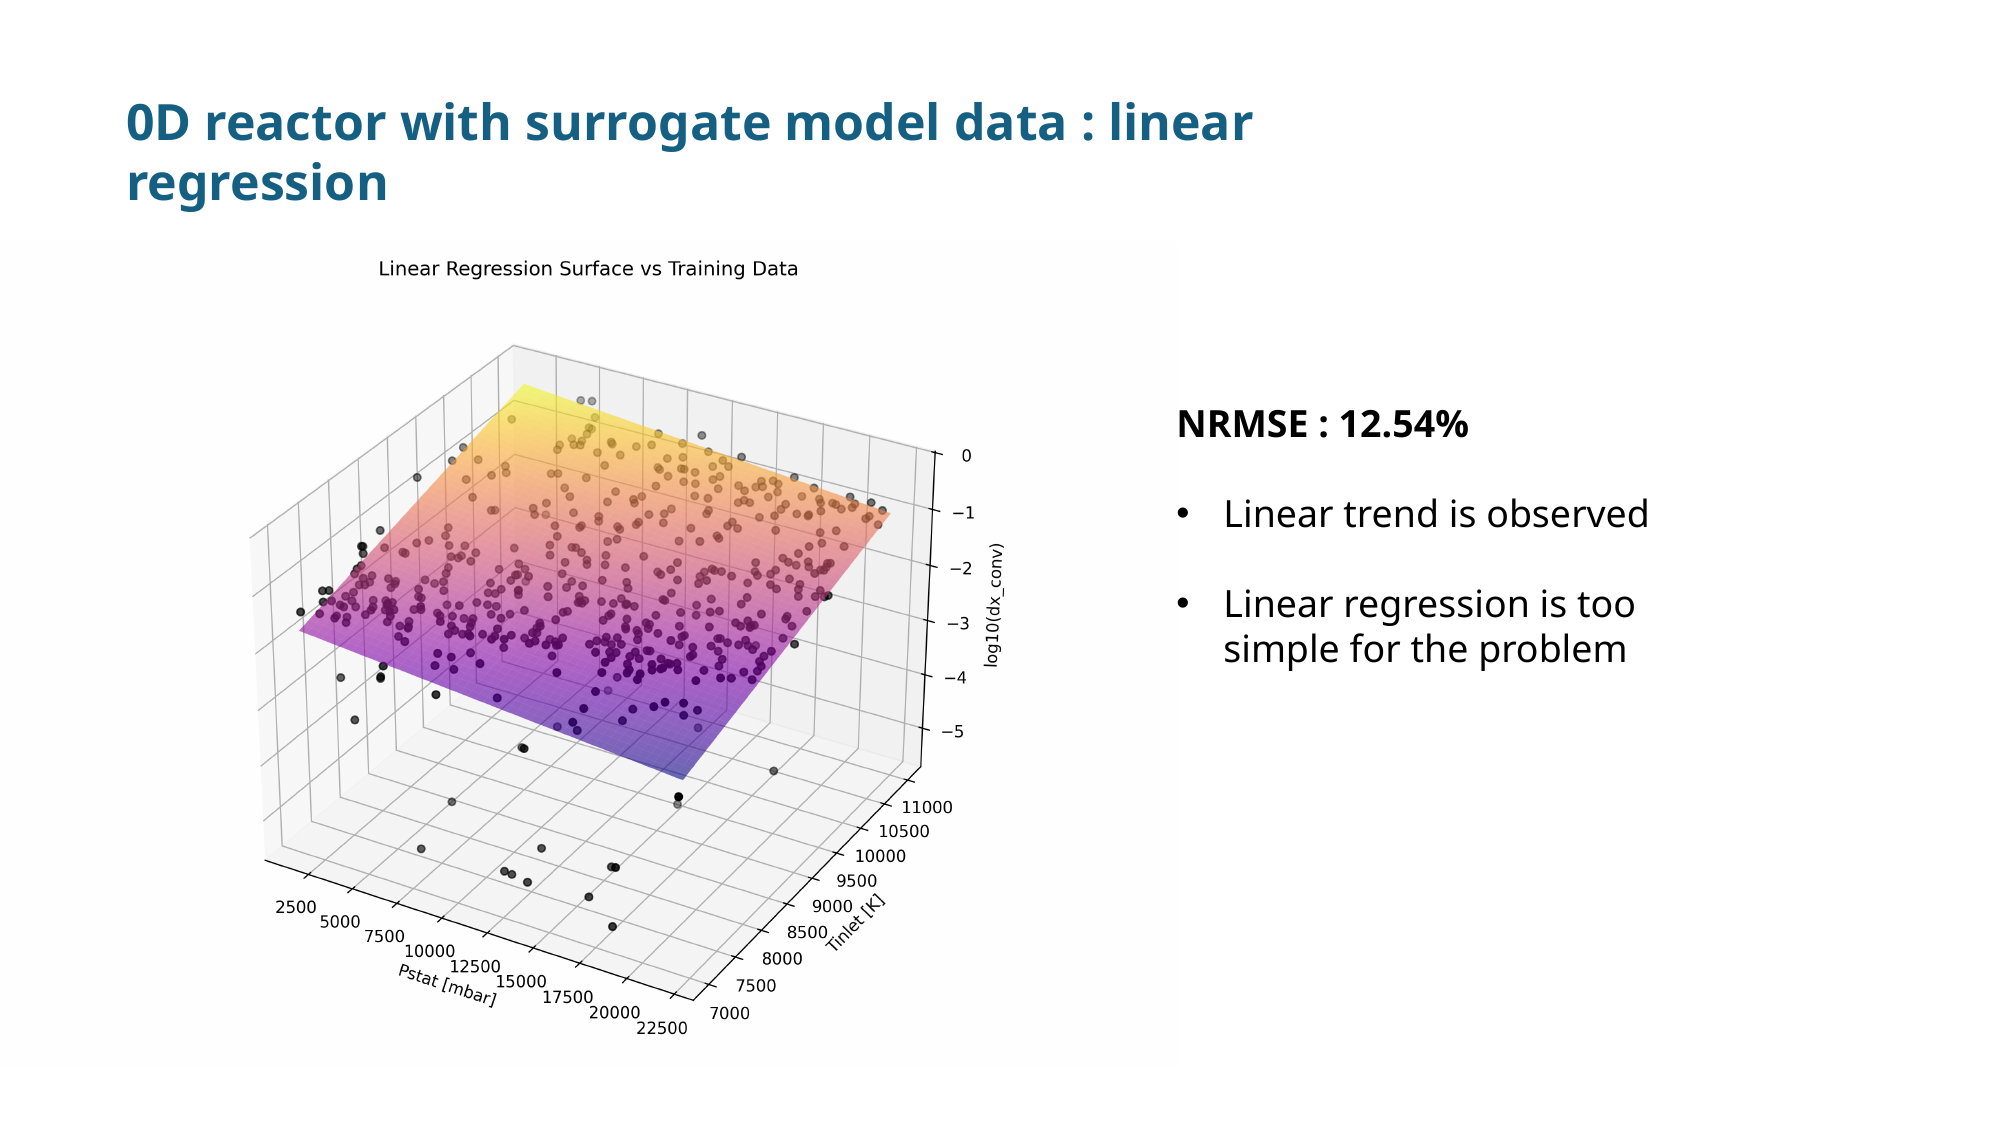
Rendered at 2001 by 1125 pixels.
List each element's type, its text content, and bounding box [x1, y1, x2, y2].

text_box NRMSE : 12.54% Linear trend is observed Linear regression is too simple for the problem [1177, 392, 1719, 678]
picture [0, 241, 1177, 1066]
text_box 0D reactor with surrogate model data : linear regression [111, 82, 1413, 218]
